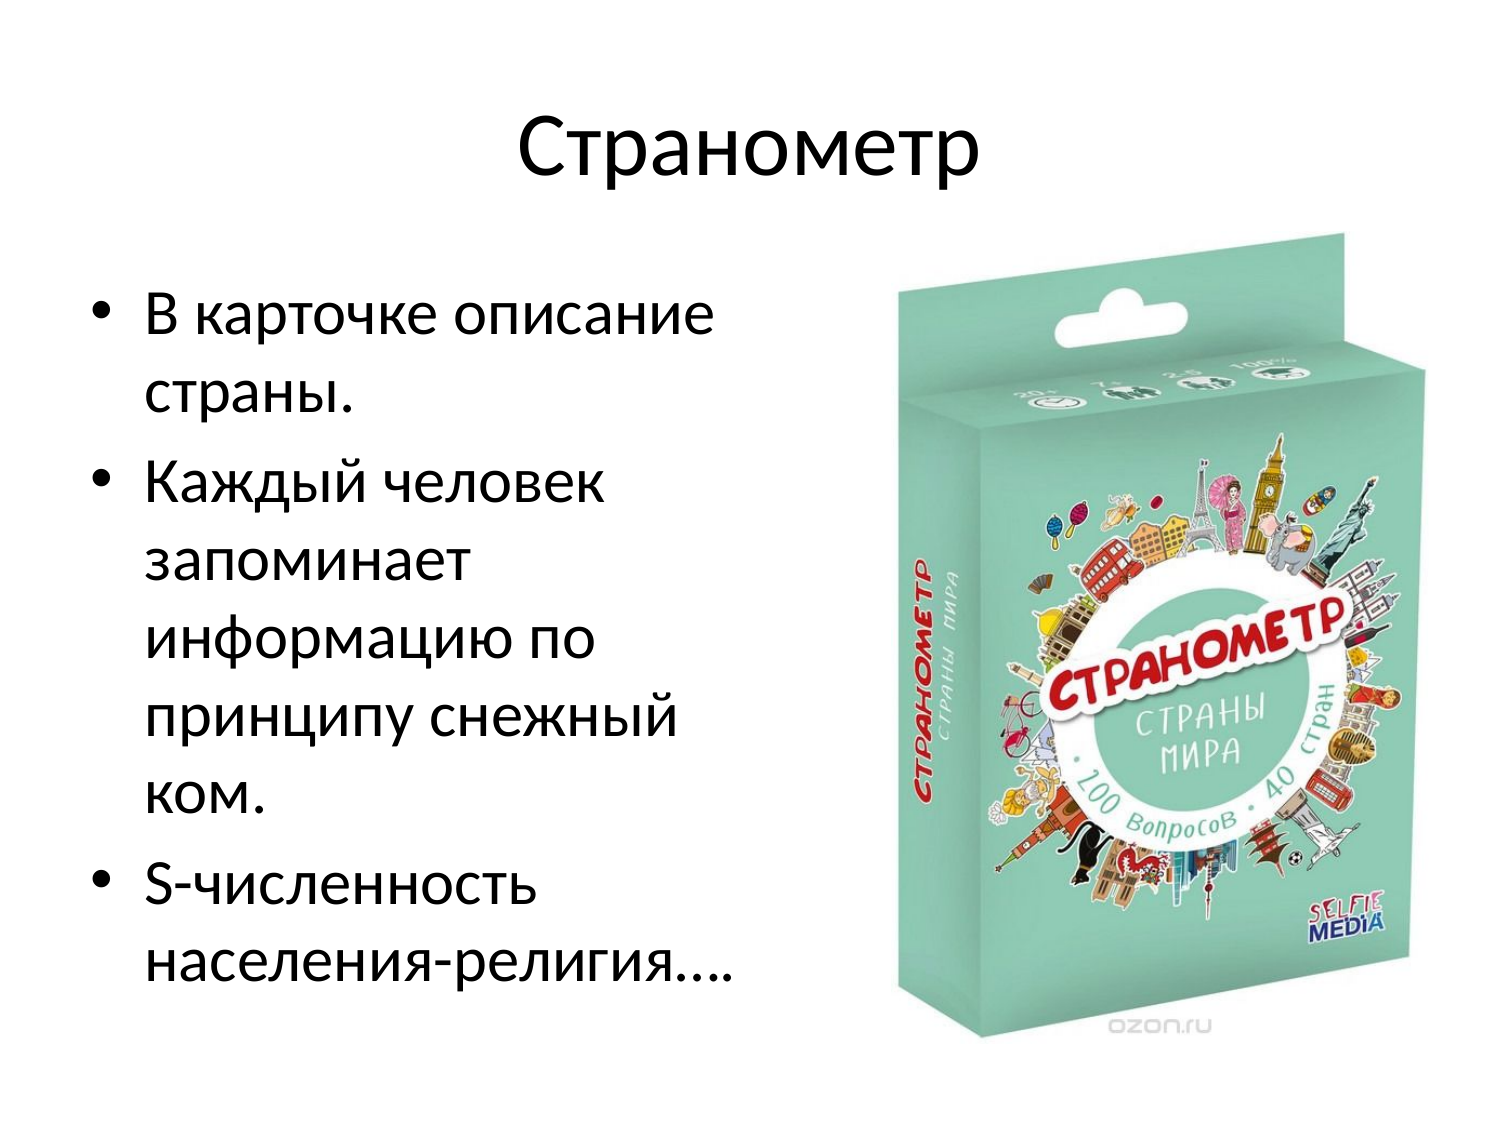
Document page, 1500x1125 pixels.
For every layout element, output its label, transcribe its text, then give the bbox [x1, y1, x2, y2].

list В карточке описание страны. Каждый человек запоминает информацию по принципу снежный ком. S-численность населения-религия…. [75, 262, 786, 1005]
picture [891, 231, 1429, 1045]
title Странометр [75, 45, 1425, 233]
